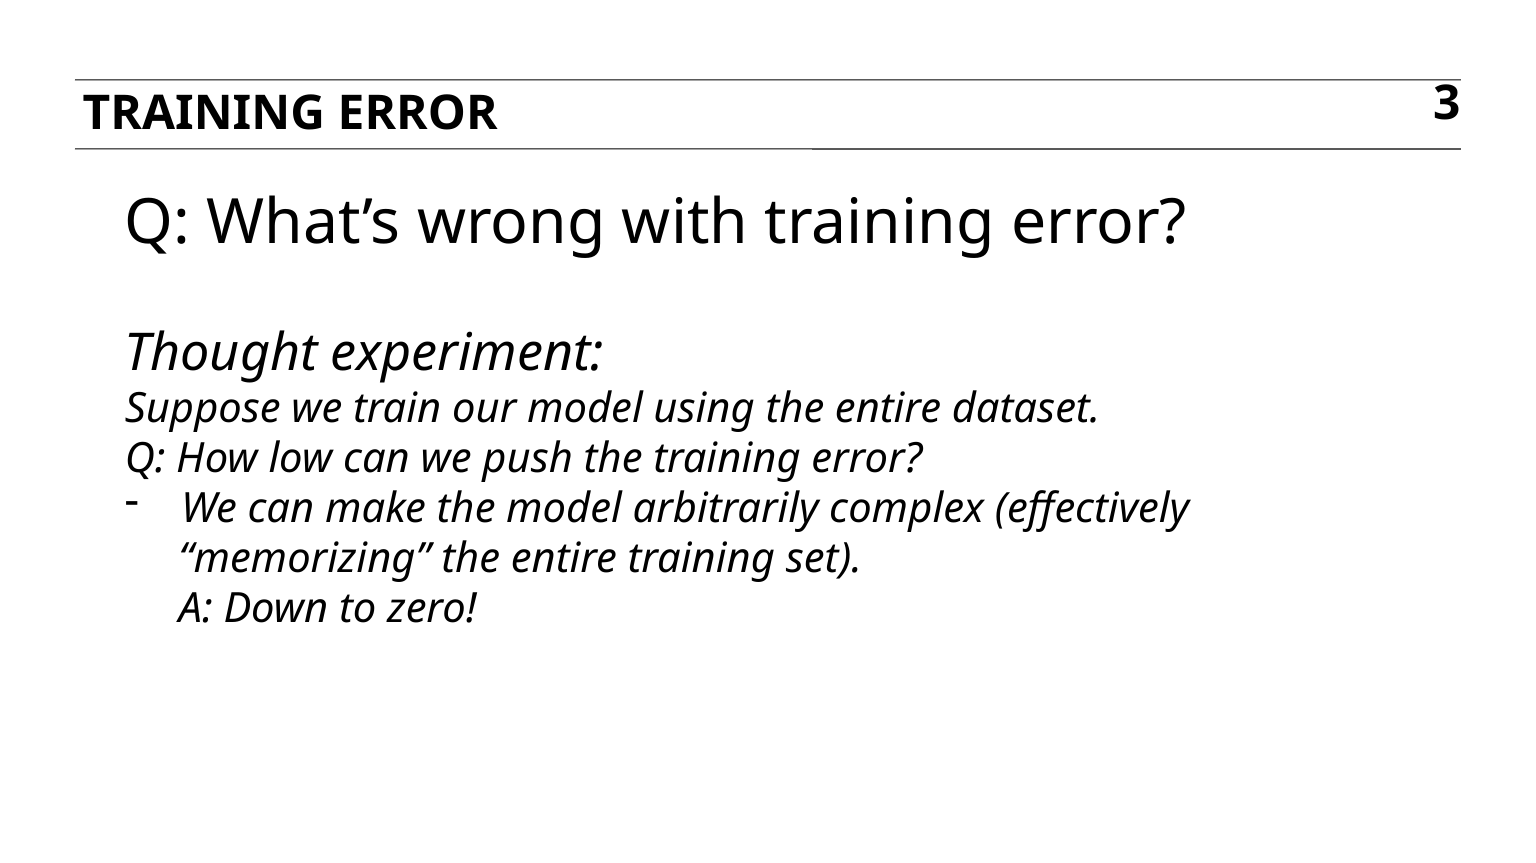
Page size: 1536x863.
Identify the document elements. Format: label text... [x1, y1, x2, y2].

list Training error [67, 81, 1118, 132]
slide_number 3 [1419, 86, 1461, 138]
text_box Q: What’s wrong with training error? Thought experiment: Suppose we train our model using the entire dataset. Q: How low can we push the training error? We can make the model arbitrarily complex (effectively “memorizing” the entire training set). A: Down to zero! [109, 173, 1205, 639]
